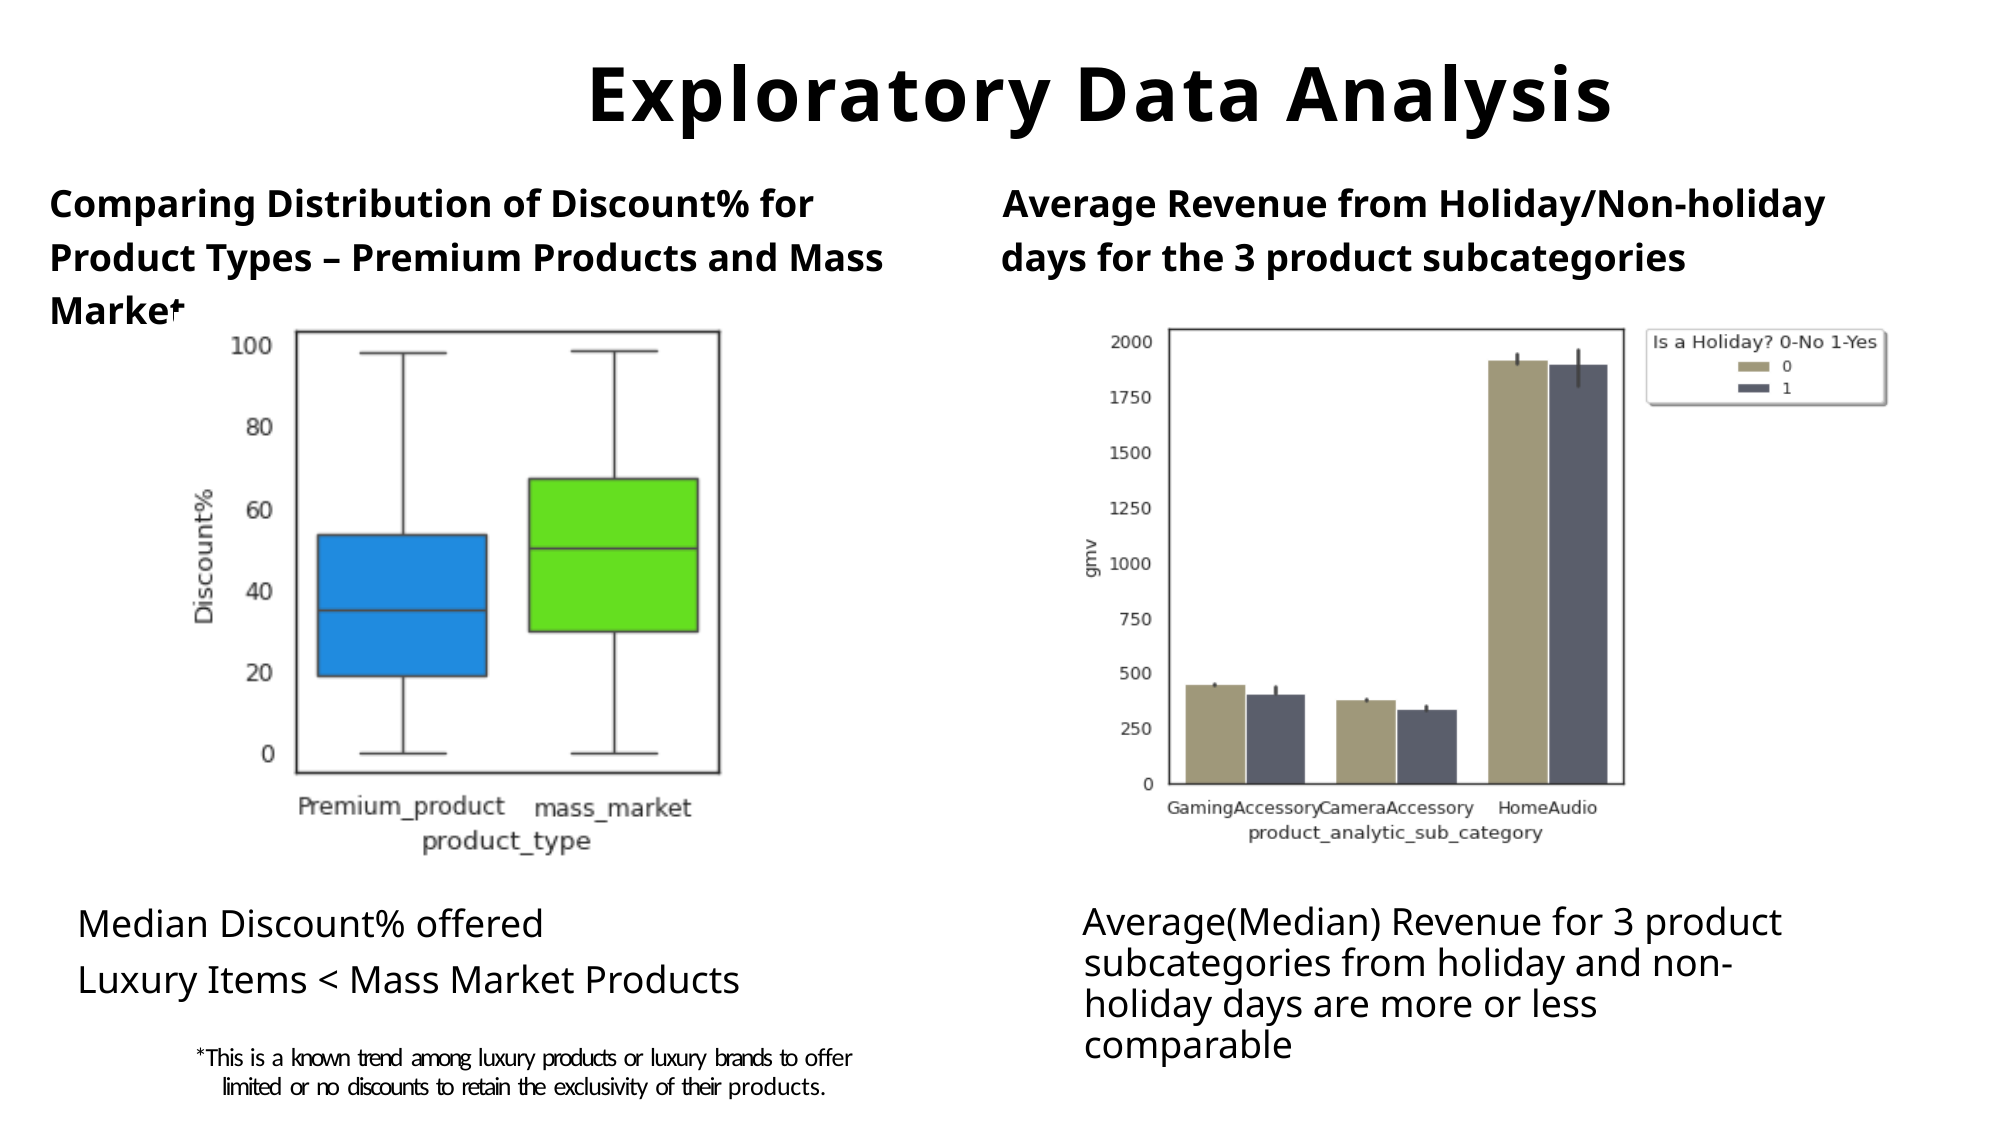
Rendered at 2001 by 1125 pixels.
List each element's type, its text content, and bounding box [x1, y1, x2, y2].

text_box Median Discount% offered Luxury Items < Mass Market Products *This is a known trend among luxury products or luxury brands to offer limited or no discounts to retain the exclusivity of their products. [49, 888, 1025, 1101]
text_box Average Revenue from Holiday/Non-holiday days for the 3 product subcategories [1000, 162, 1896, 279]
picture [174, 311, 738, 876]
title Exploratory Data Analysis [170, 0, 1896, 186]
picture [1068, 315, 1896, 858]
text_box Average(Median) Revenue for 3 product subcategories from holiday and non-holiday days are more or less comparable [1081, 895, 1815, 1067]
text_box Comparing Distribution of Discount% for Product Types – Premium Products and Mass Market [49, 162, 908, 332]
